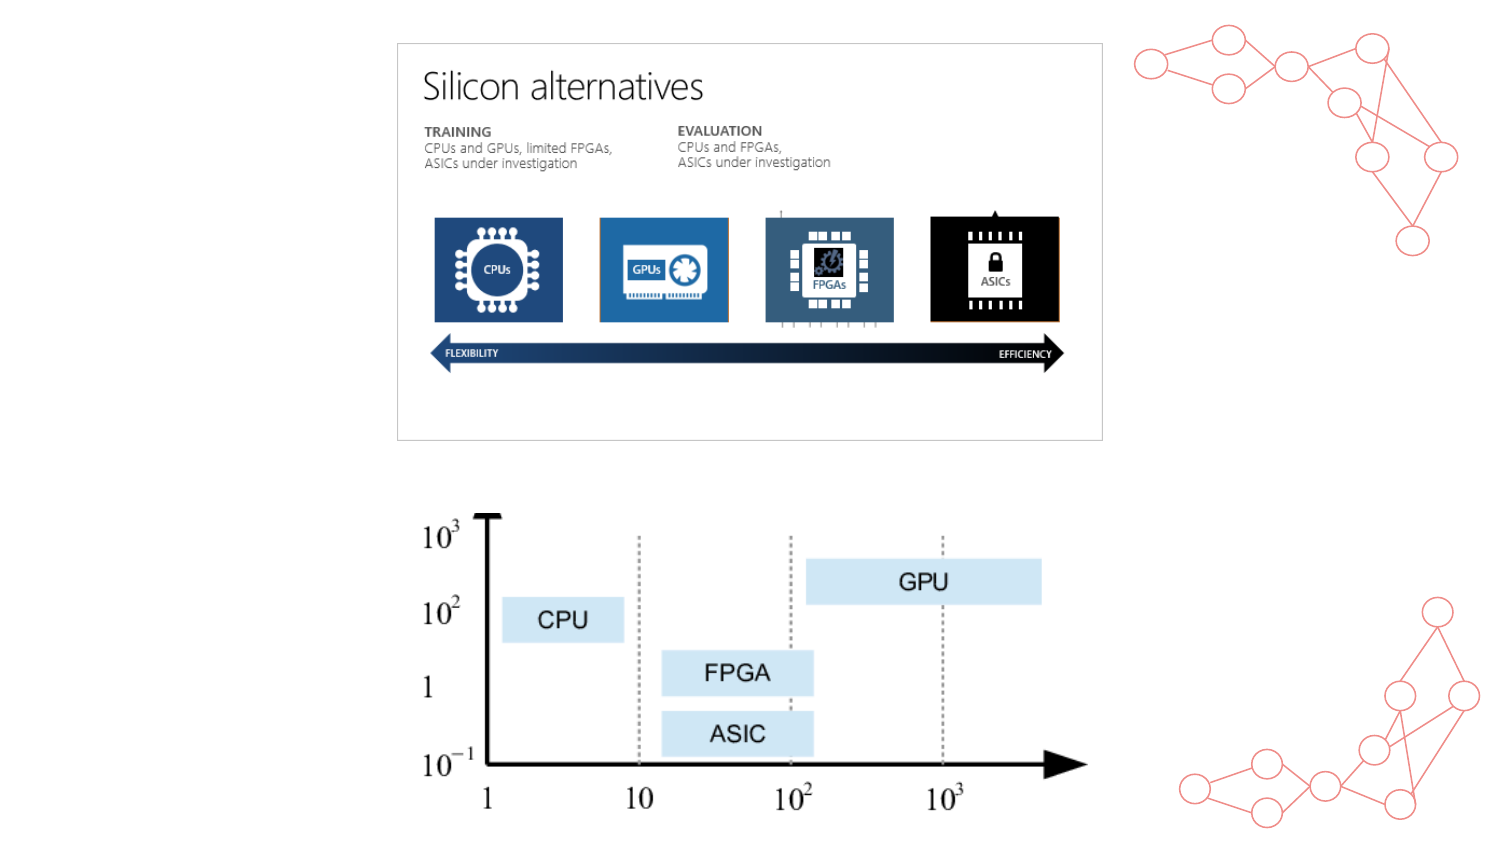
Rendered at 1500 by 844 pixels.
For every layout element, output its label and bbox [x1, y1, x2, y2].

picture [397, 43, 1103, 441]
picture [412, 513, 1088, 817]
